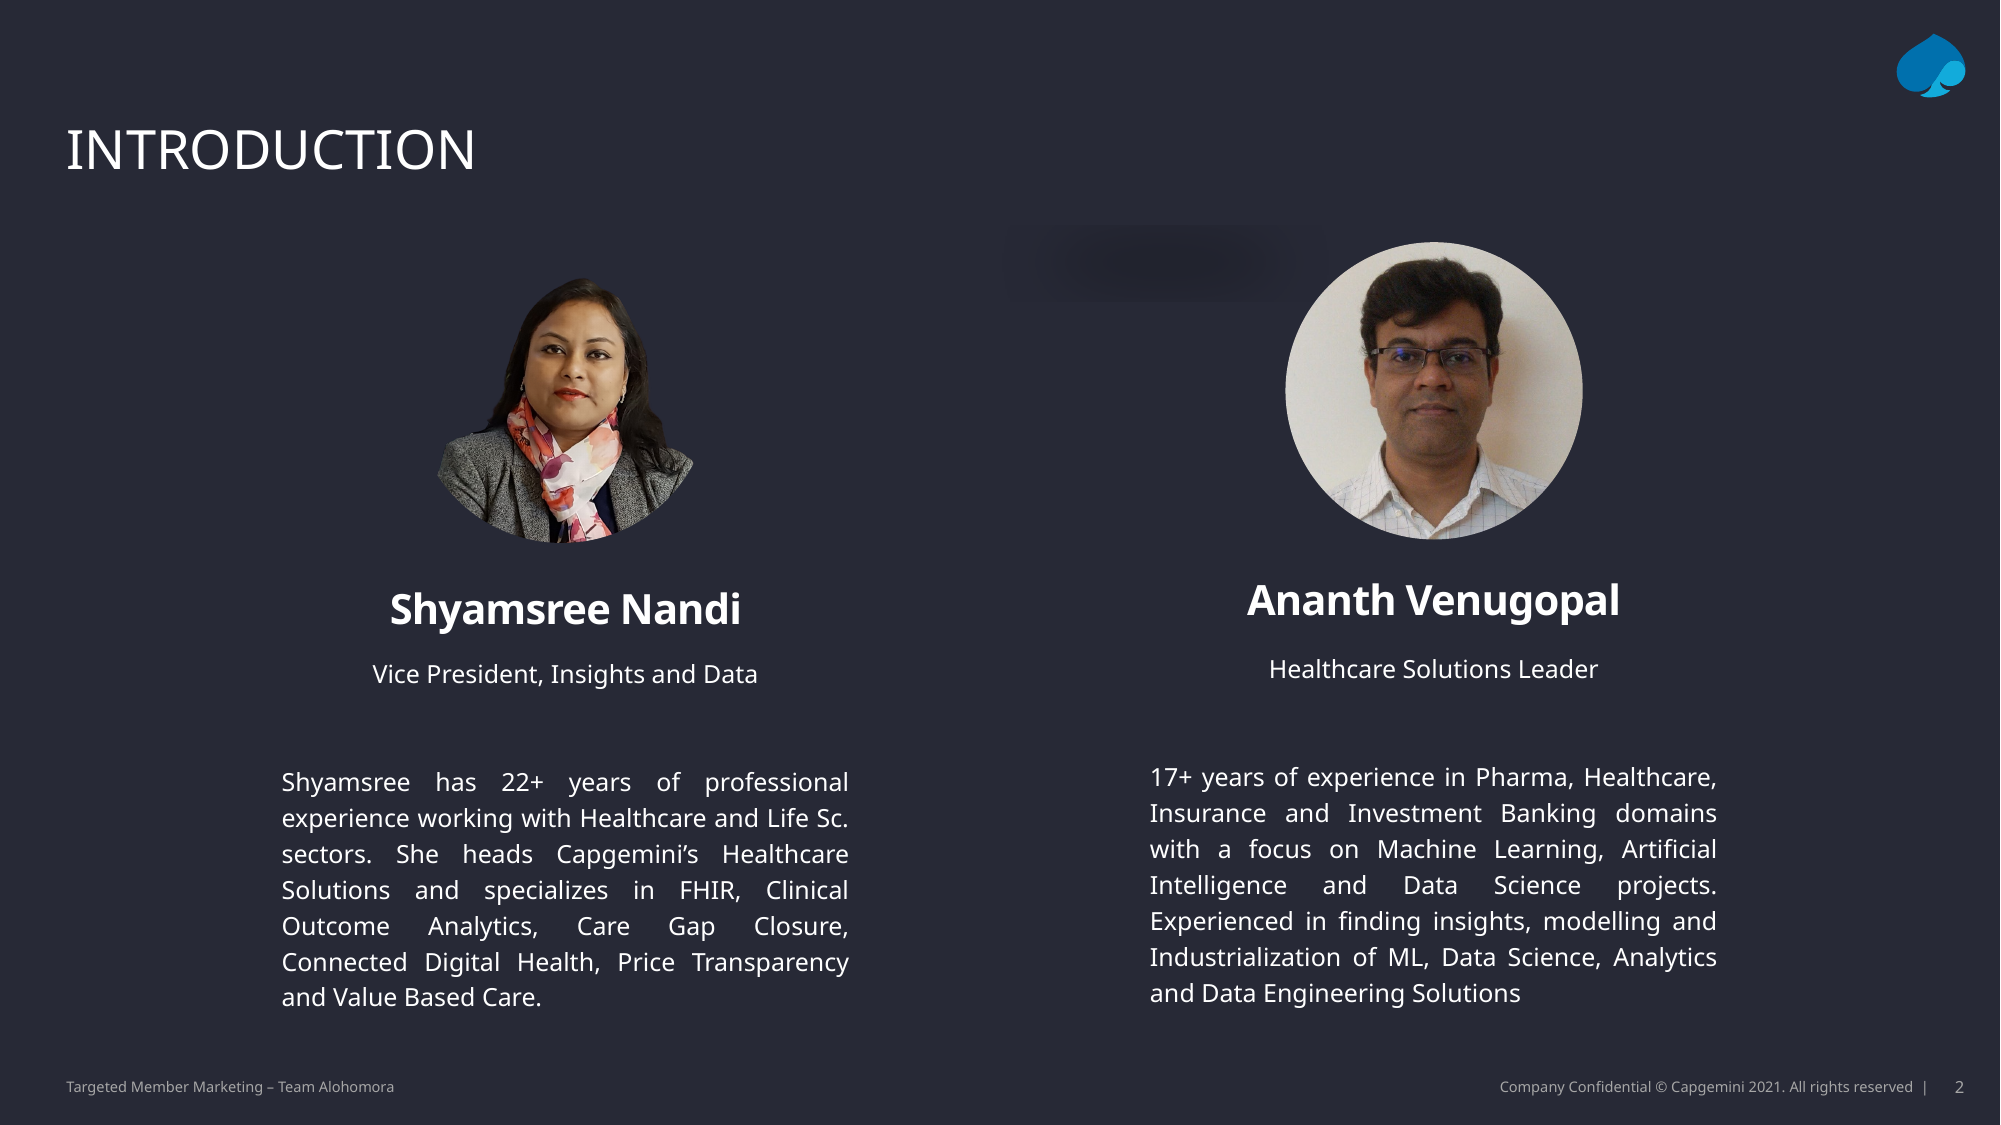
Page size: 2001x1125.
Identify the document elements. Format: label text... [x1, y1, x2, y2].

title INTRODUCTION [66, 63, 1863, 182]
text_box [281, 242, 1719, 1013]
